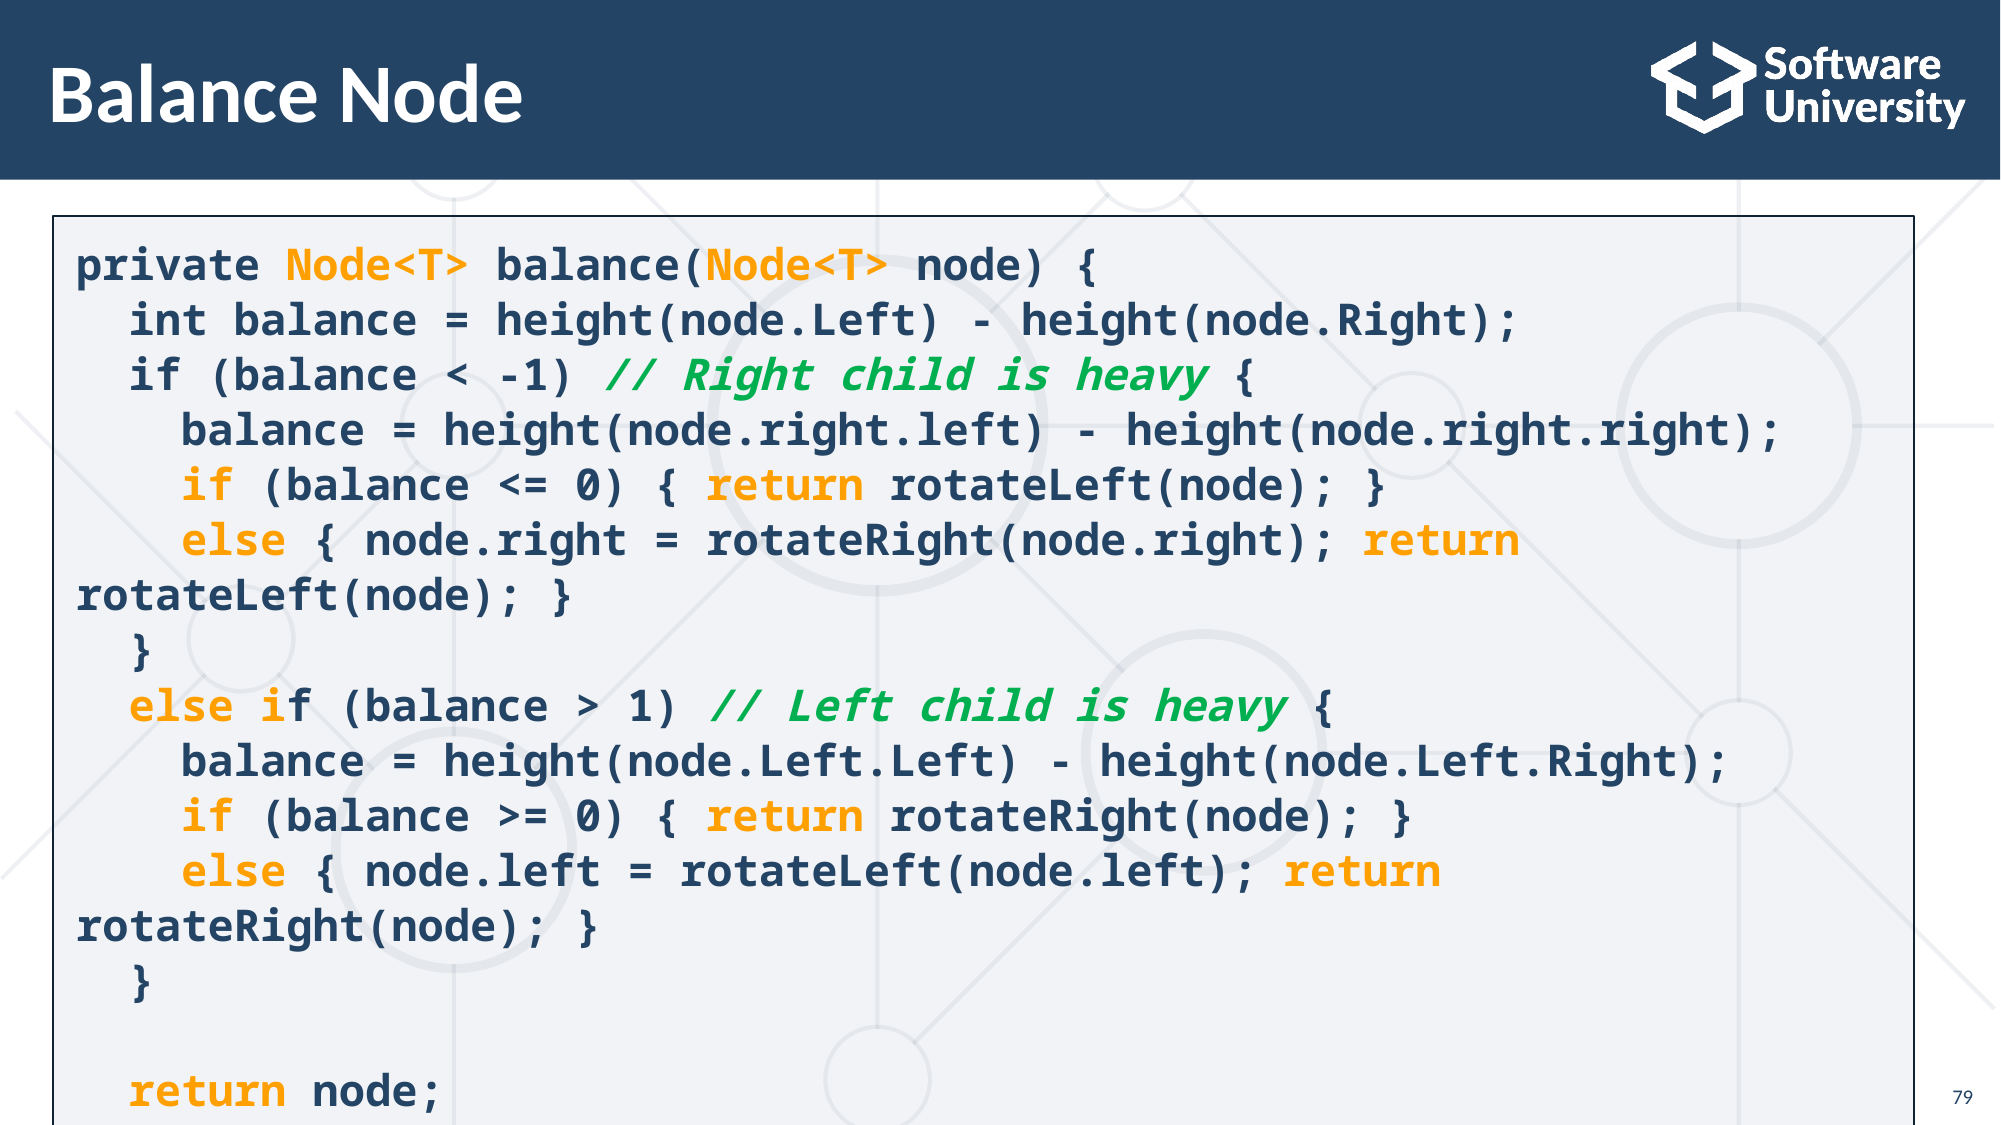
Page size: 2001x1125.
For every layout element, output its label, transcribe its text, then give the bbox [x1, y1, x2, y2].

picture [1651, 41, 1966, 134]
title Balance Node [31, 16, 1625, 162]
list [31, 196, 1970, 1104]
slide_number 79 [1927, 1067, 1989, 1117]
text_box private Node<T> balance(Node<T> node) { int balance = height(node.Left) - height(node.Right); if (balance < -1) // Right child is heavy { balance = height(node.right.left) - height(node.right.right); if (balance <= 0) { return rotateLeft(node); } else { node.right = rotateRight(node.right); return rotateLeft(node); } } else if (balance > 1) // Left child is heavy { balance = height(node.Left.Left) - height(node.Left.Right); if (balance >= 0) { return rotateRight(node); } else { node.left = rotateLeft(node.left); return rotateRight(node); } } return node; } [52, 216, 1915, 1125]
